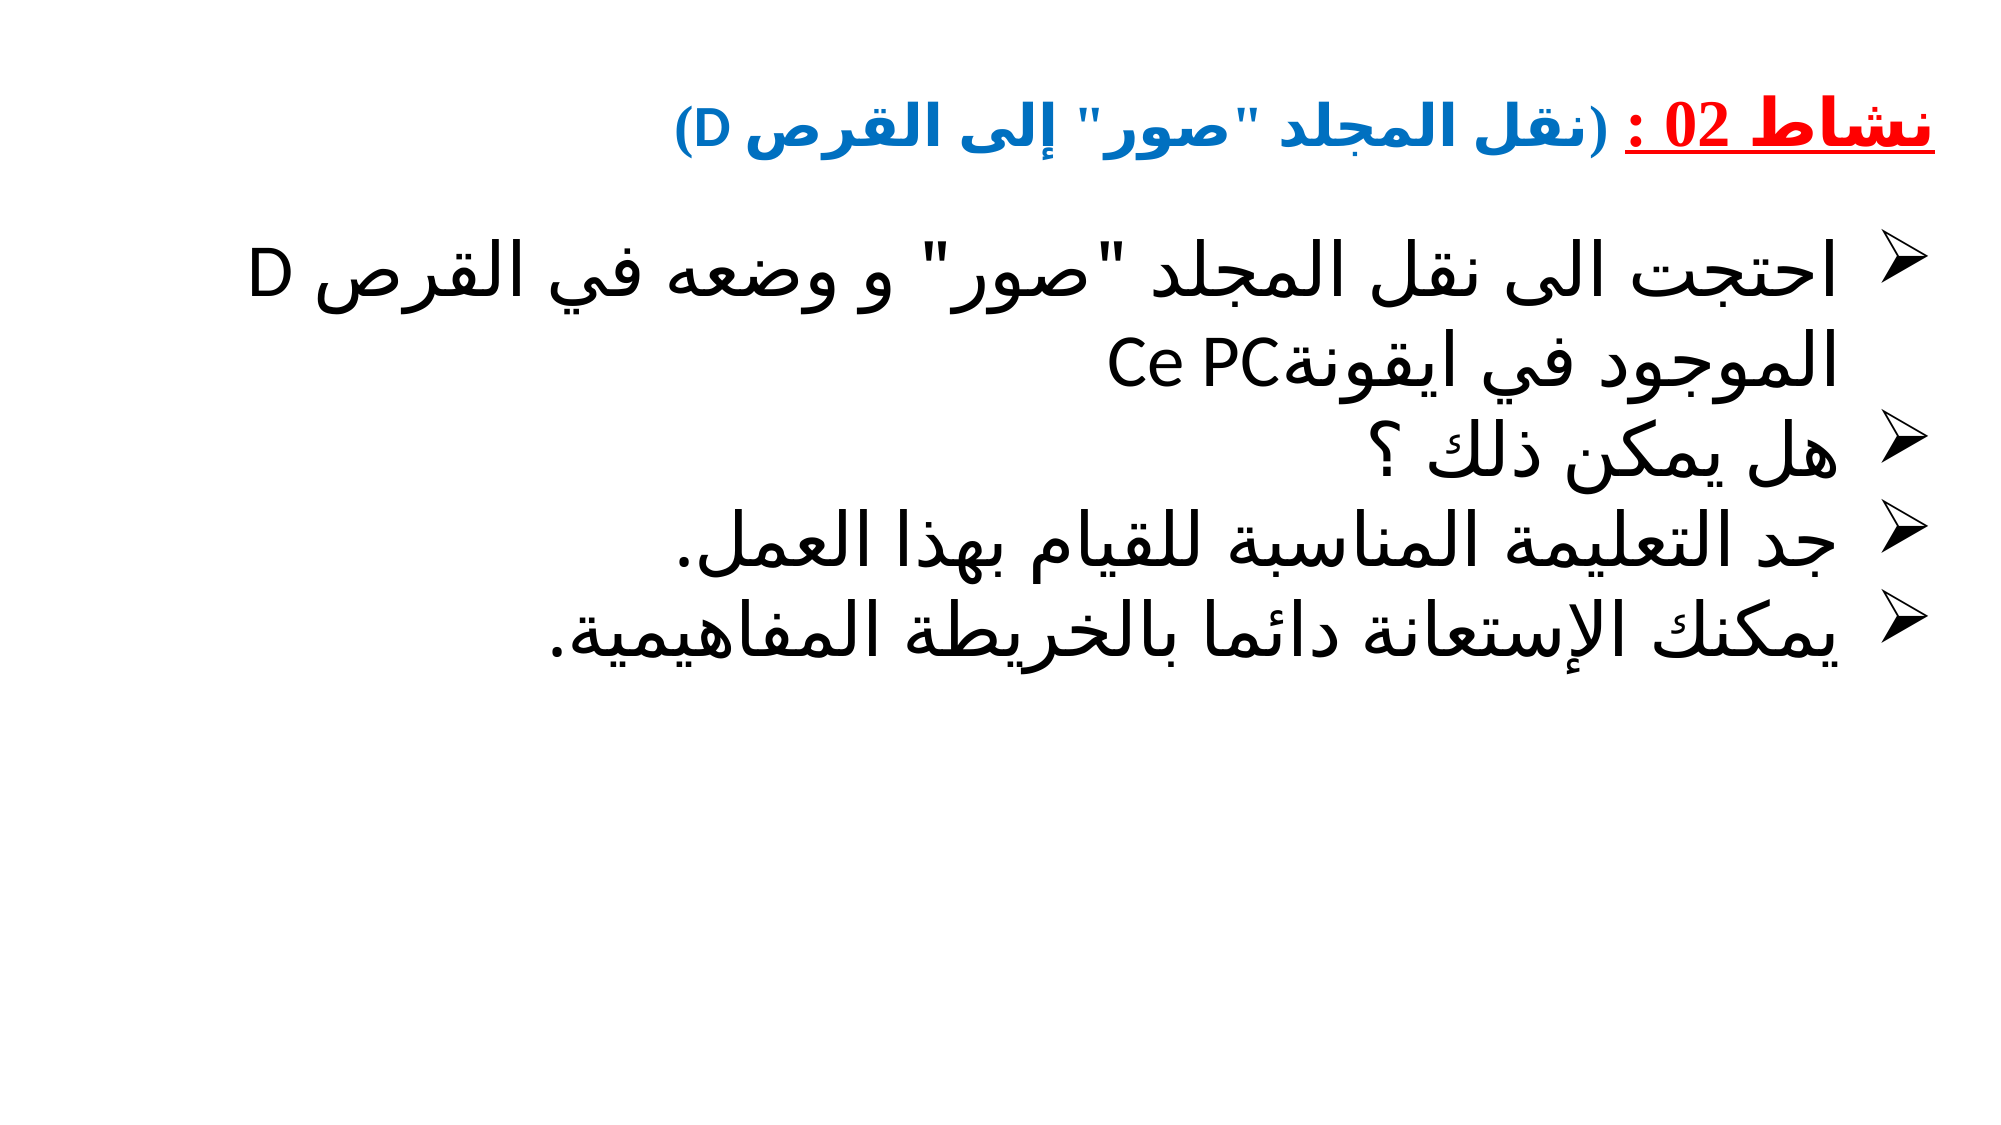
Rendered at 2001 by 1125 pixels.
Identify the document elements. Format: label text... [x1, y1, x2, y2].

text_box احتجت الى نقل المجلد "صور" و وضعه في القرص D الموجود في ايقونةCe PC هل يمكن ذلك ؟ جد التعليمة المناسبة للقيام بهذا العمل. يمكنك الإستعانة دائما بالخريطة المفاهيمية. [61, 213, 1950, 679]
text_box نشاط 02 : (نقل المجلد "صور" إلى القرص D) [61, 60, 1950, 167]
